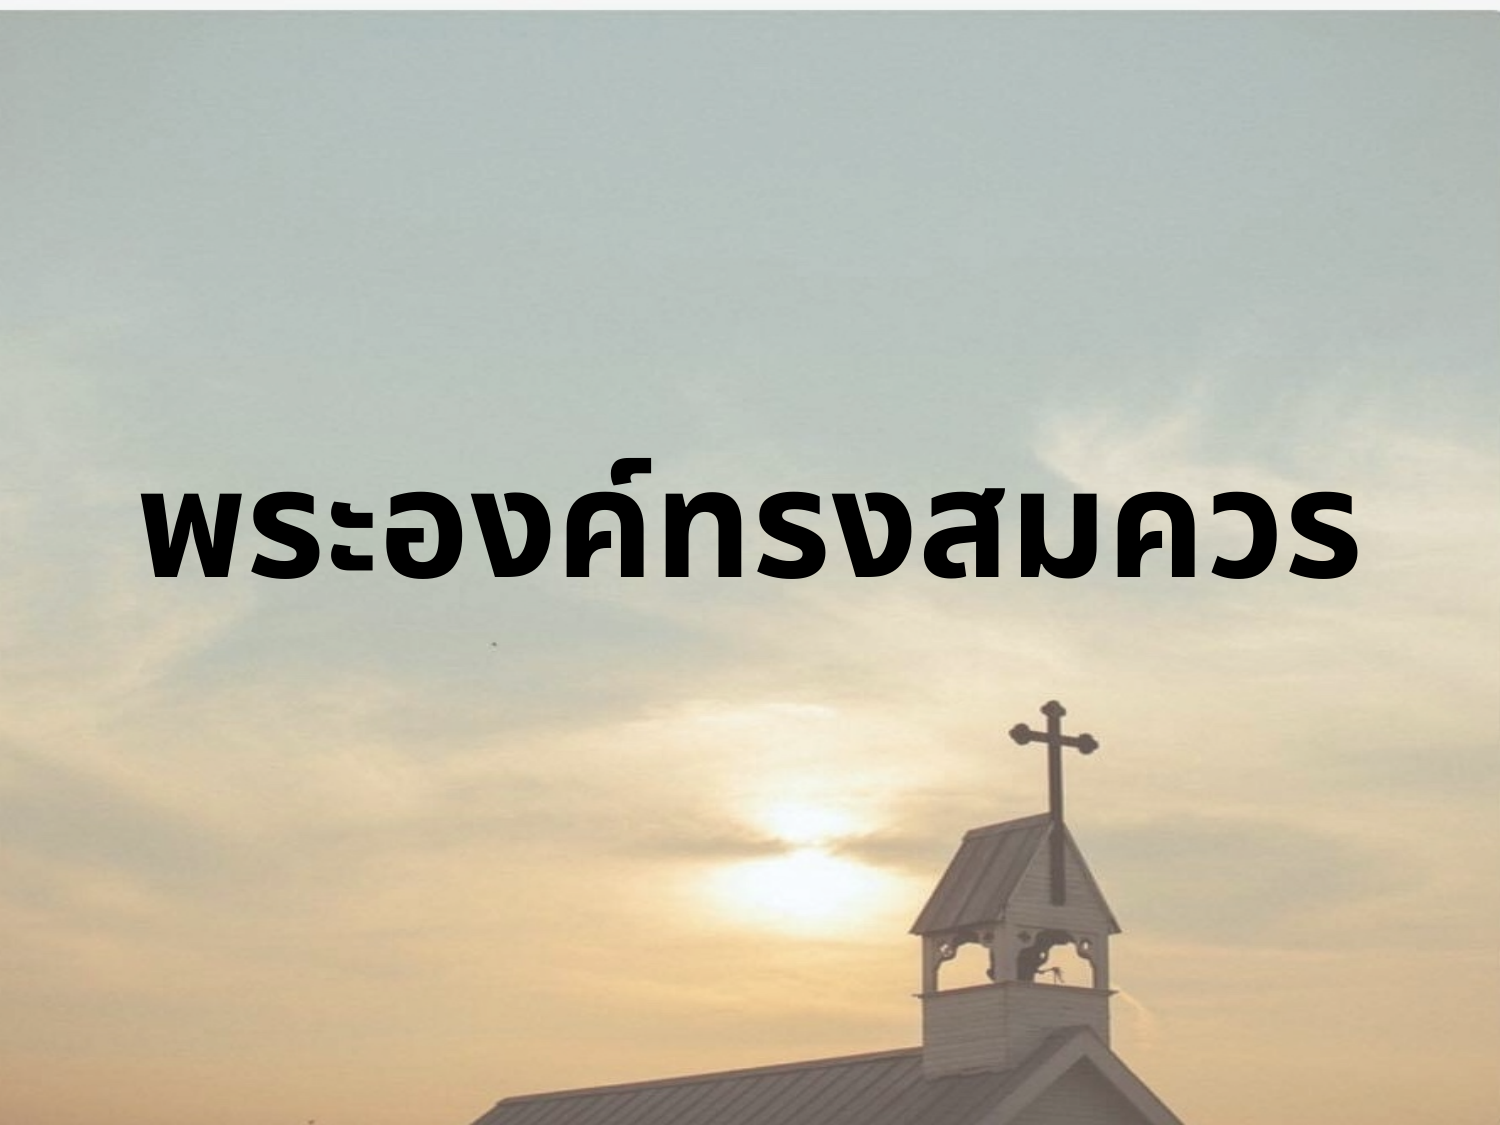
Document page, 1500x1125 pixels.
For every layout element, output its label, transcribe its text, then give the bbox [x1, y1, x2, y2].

title พระองค์ทรงสมควร [112, 396, 1388, 638]
